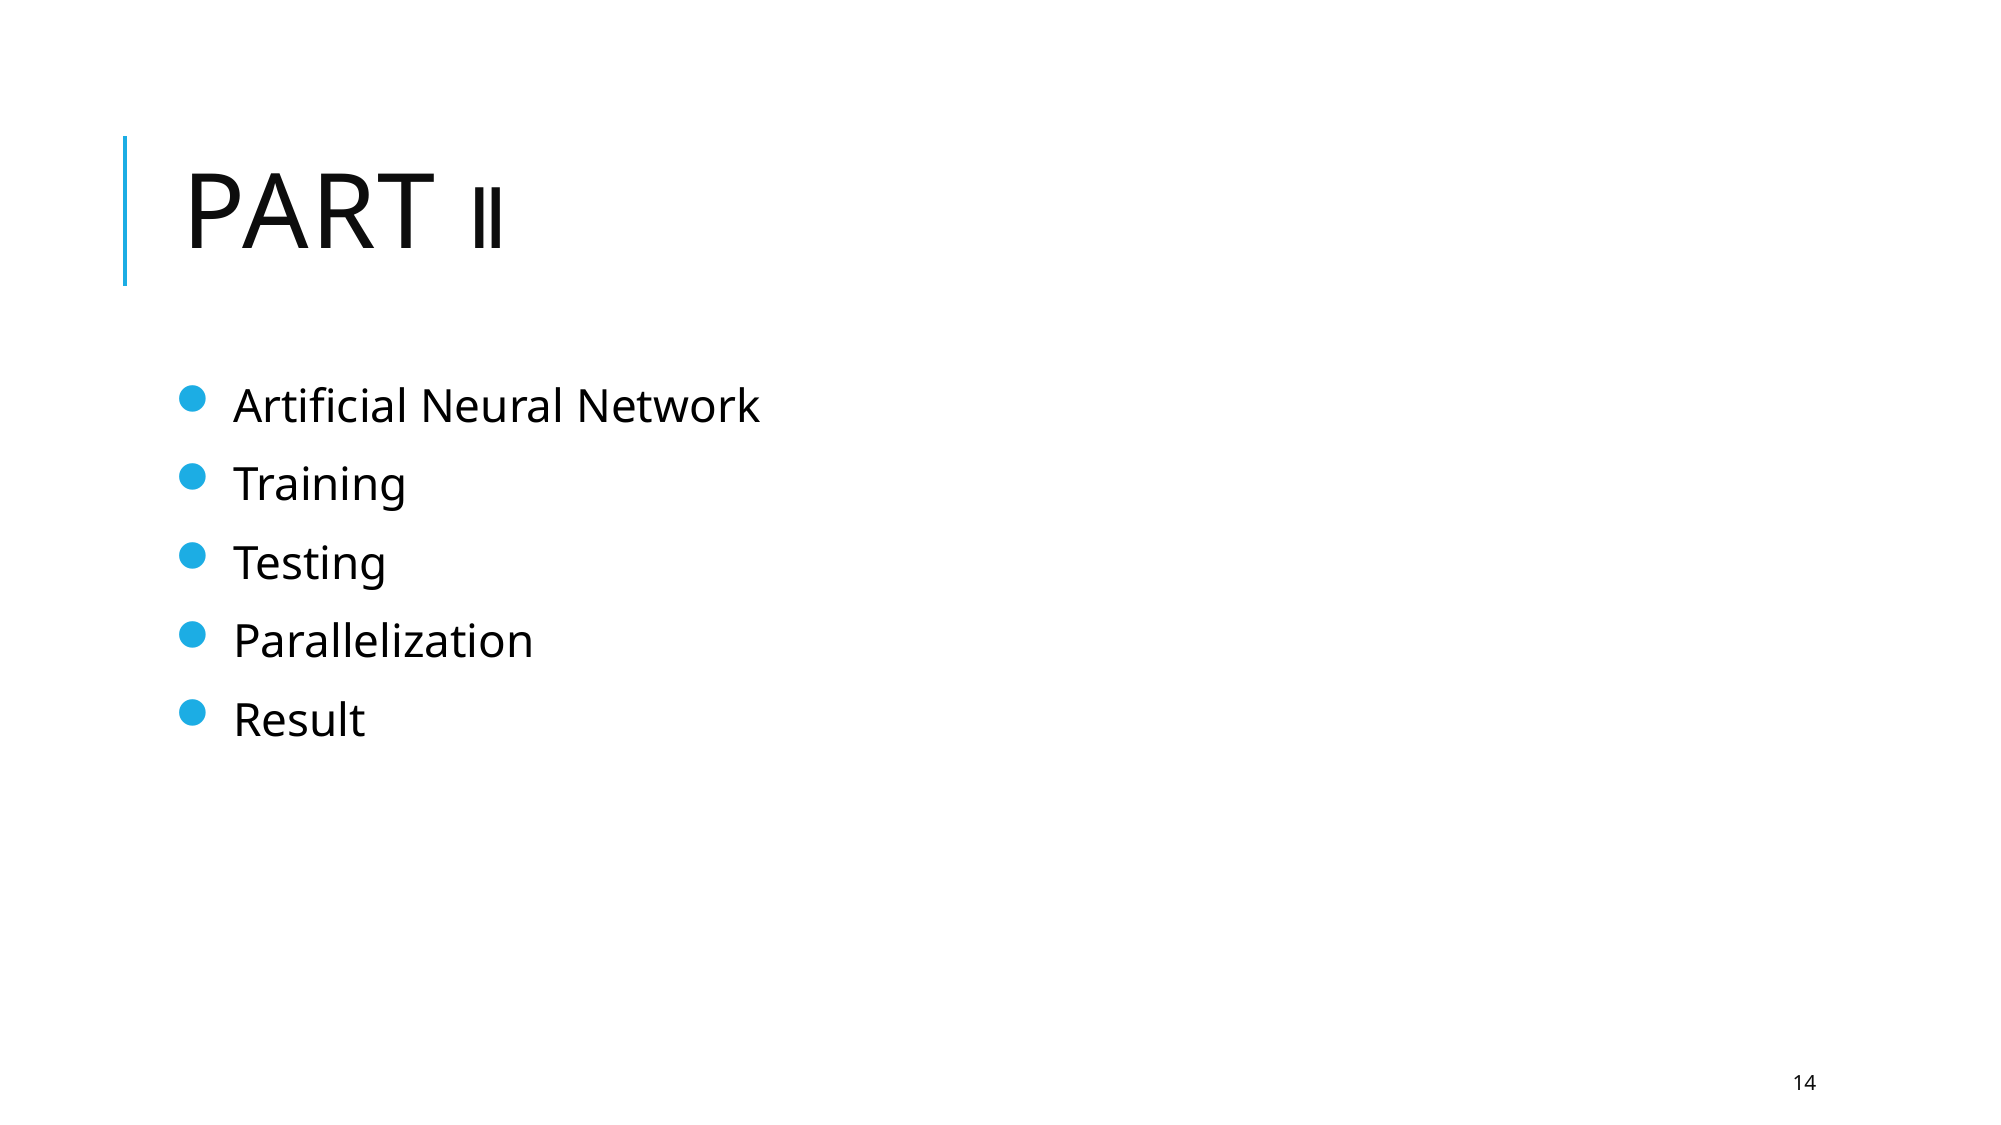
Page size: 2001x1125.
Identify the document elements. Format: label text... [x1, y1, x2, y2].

title Part Ⅱ [168, 96, 1763, 342]
list Artificial Neural Network Training Testing Parallelization Result [168, 375, 1763, 1035]
slide_number 14 [1777, 1061, 1938, 1107]
